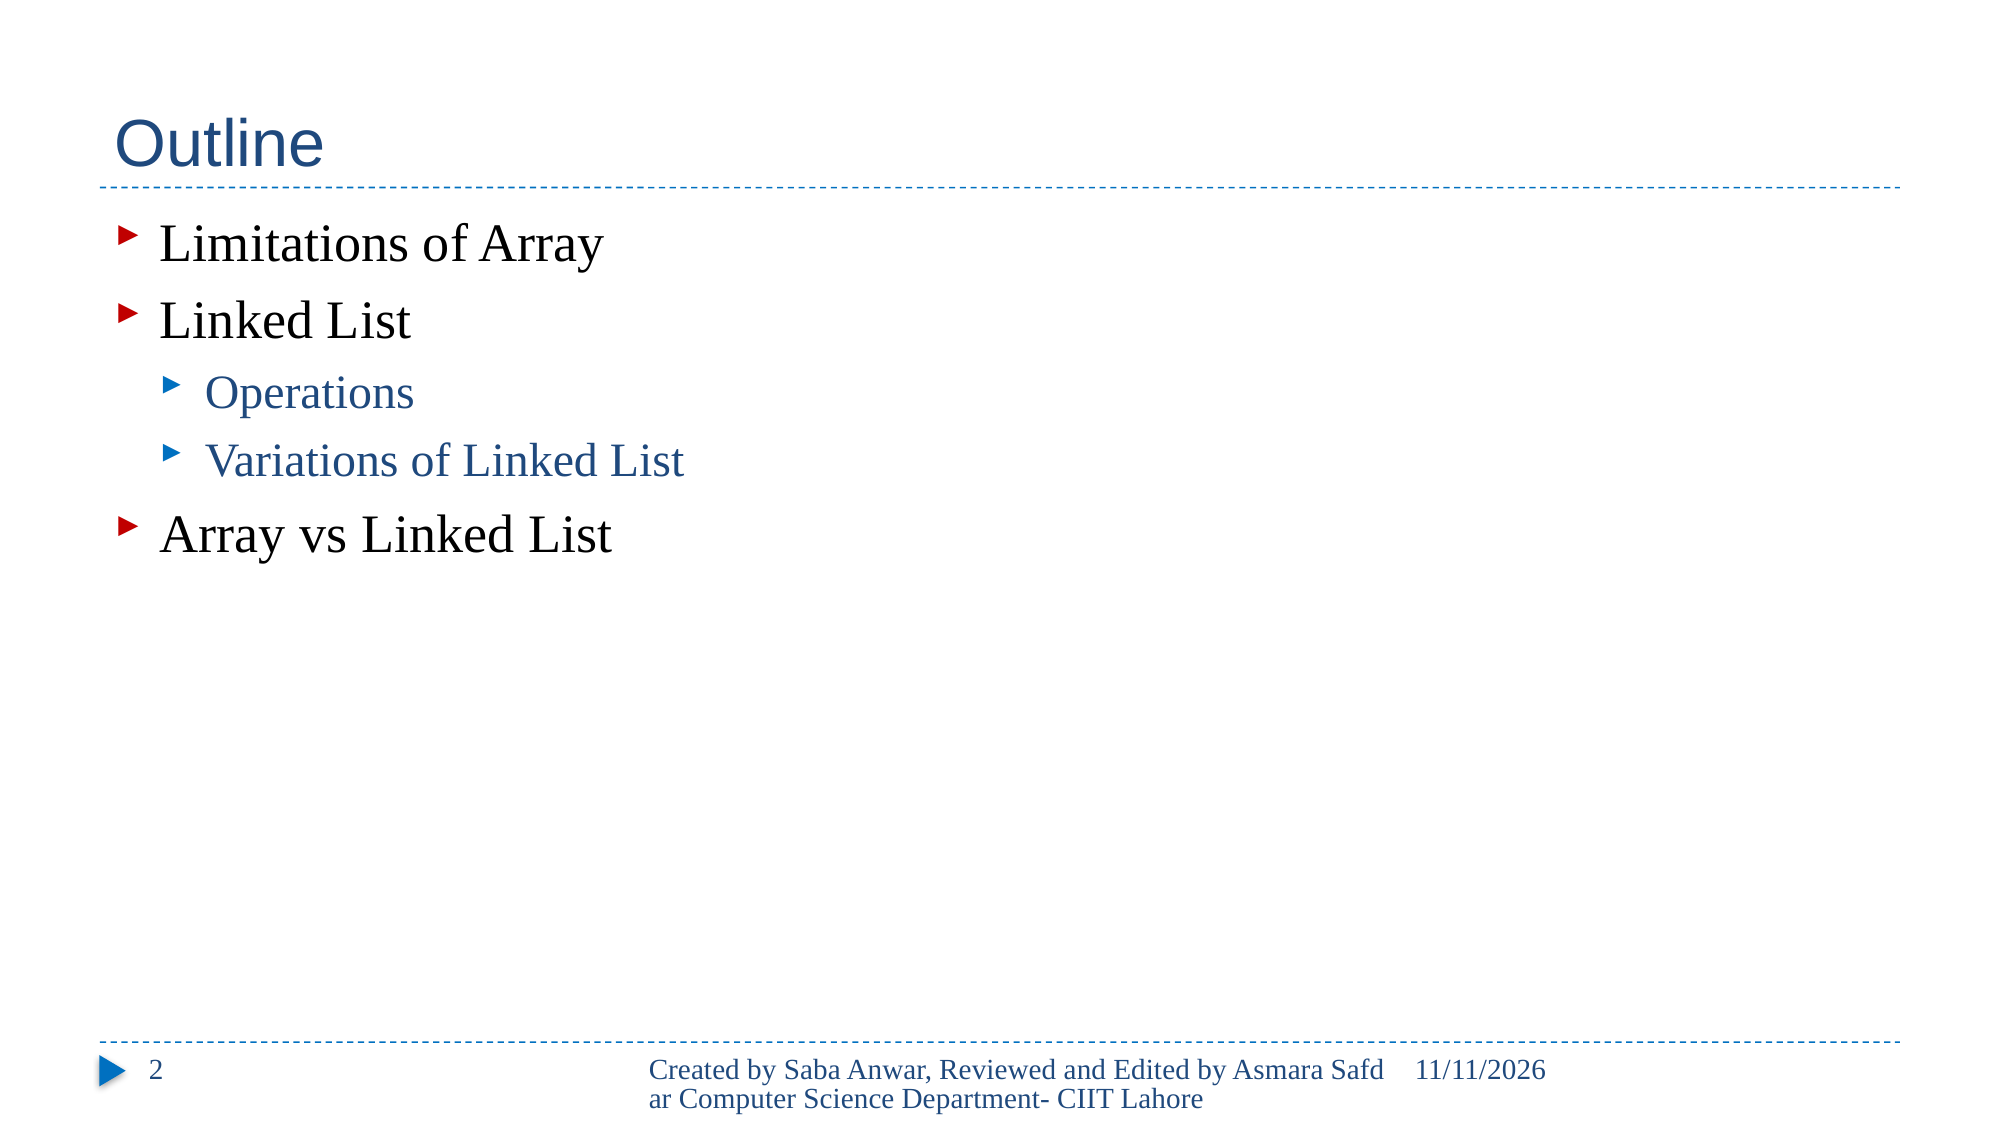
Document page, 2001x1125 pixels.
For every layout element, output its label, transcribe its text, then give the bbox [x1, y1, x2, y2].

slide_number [1401, 1042, 1901, 1103]
slide_number 2 [133, 1042, 568, 1103]
footer Created by Saba Anwar, Reviewed and Edited by Asmara Safdar Computer Science Department- CIIT Lahore [634, 1042, 1401, 1103]
title Outline [99, 24, 1900, 188]
list Limitations of Array Linked List Operations Variations of Linked List Array vs Linked List [99, 200, 1900, 1010]
